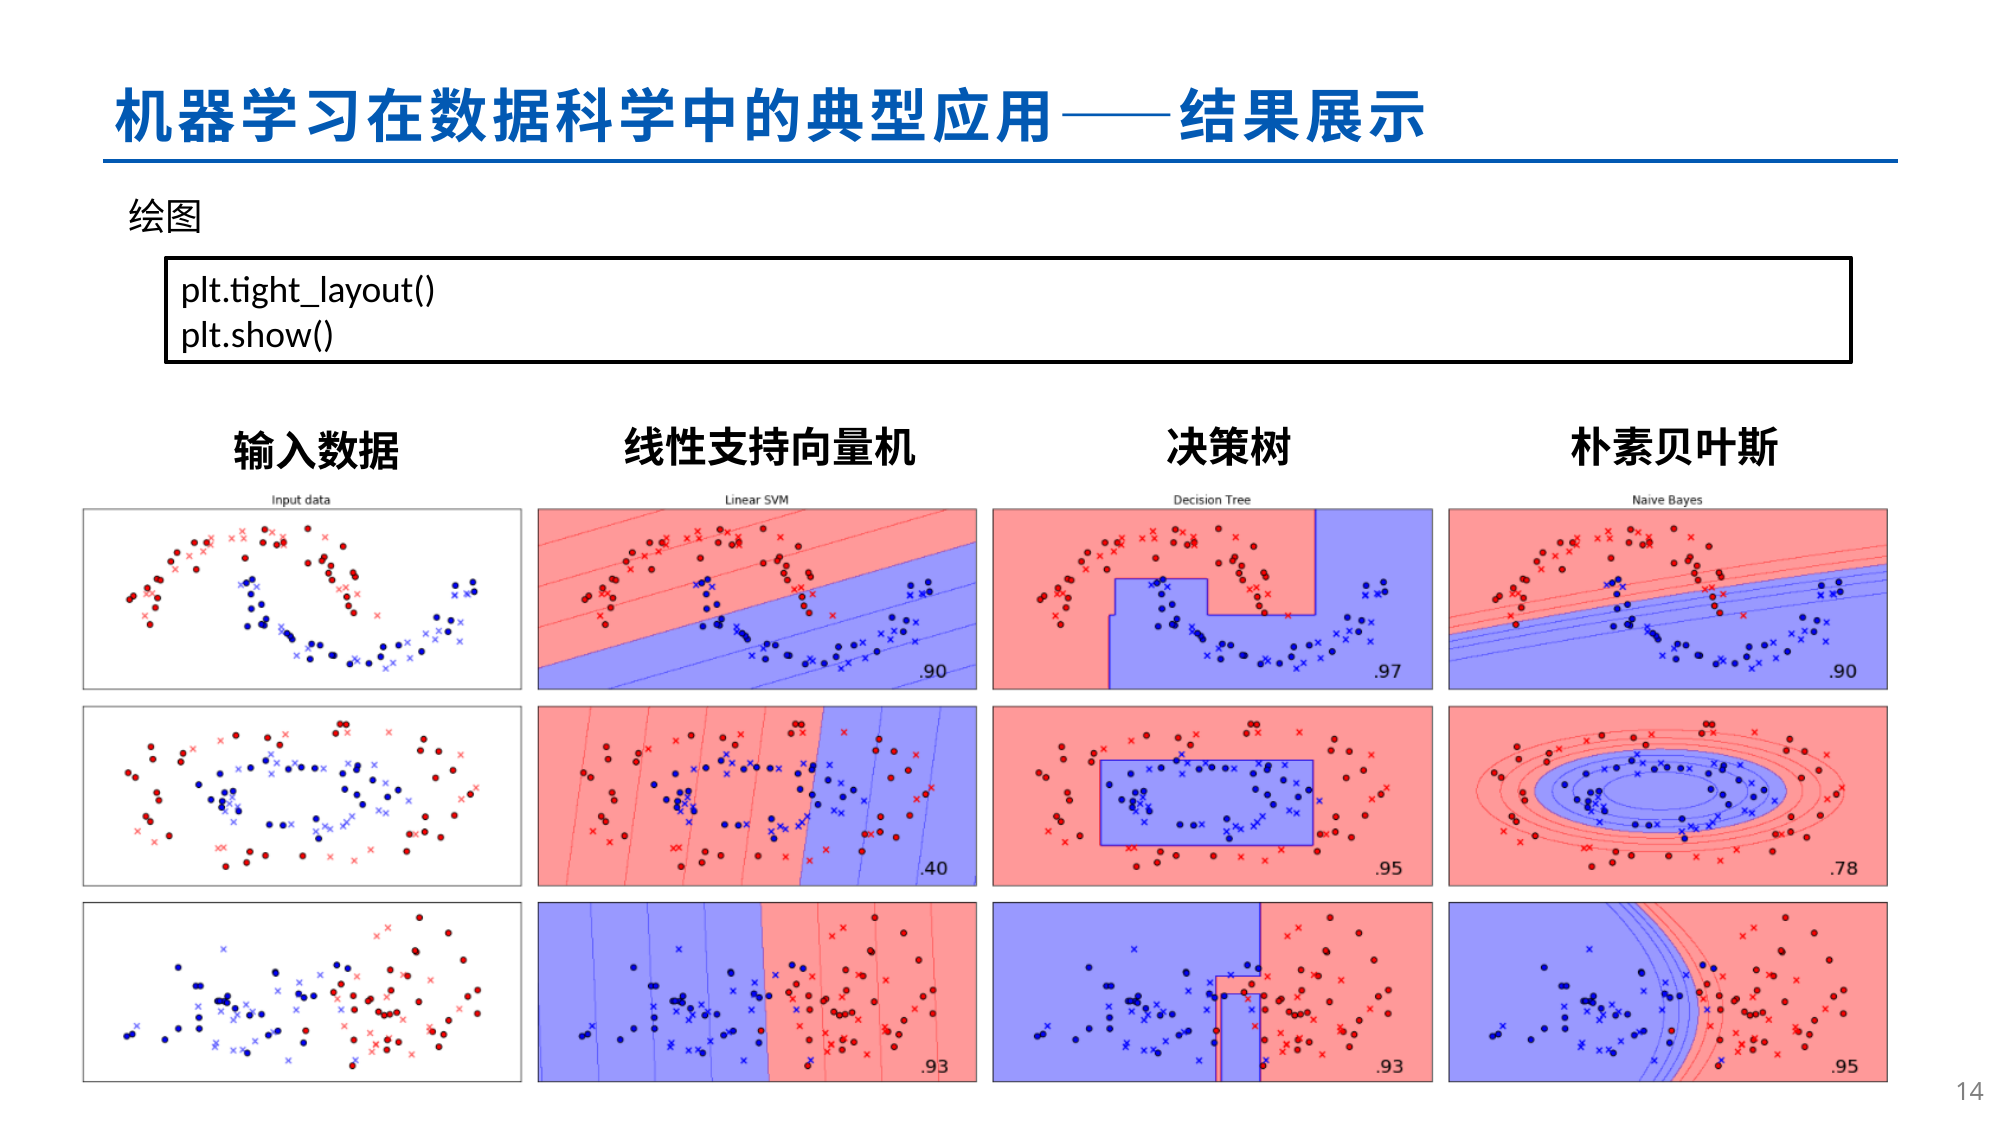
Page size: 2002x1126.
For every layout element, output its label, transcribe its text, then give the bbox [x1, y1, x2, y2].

text_box 朴素贝叶斯 [1555, 418, 1816, 478]
text_box 线性支持向量机 [608, 418, 952, 478]
title 机器学习在数据科学中的典型应用——结果展示 [99, 54, 1901, 173]
text_box 决策树 [1151, 418, 1330, 478]
text_box 绘图 [113, 185, 219, 246]
text_box plt.tight_layout() plt.show() [164, 256, 1853, 364]
text_box 输入数据 [218, 423, 446, 478]
picture [70, 481, 1902, 1093]
slide_number 13 [1532, 1065, 1999, 1119]
